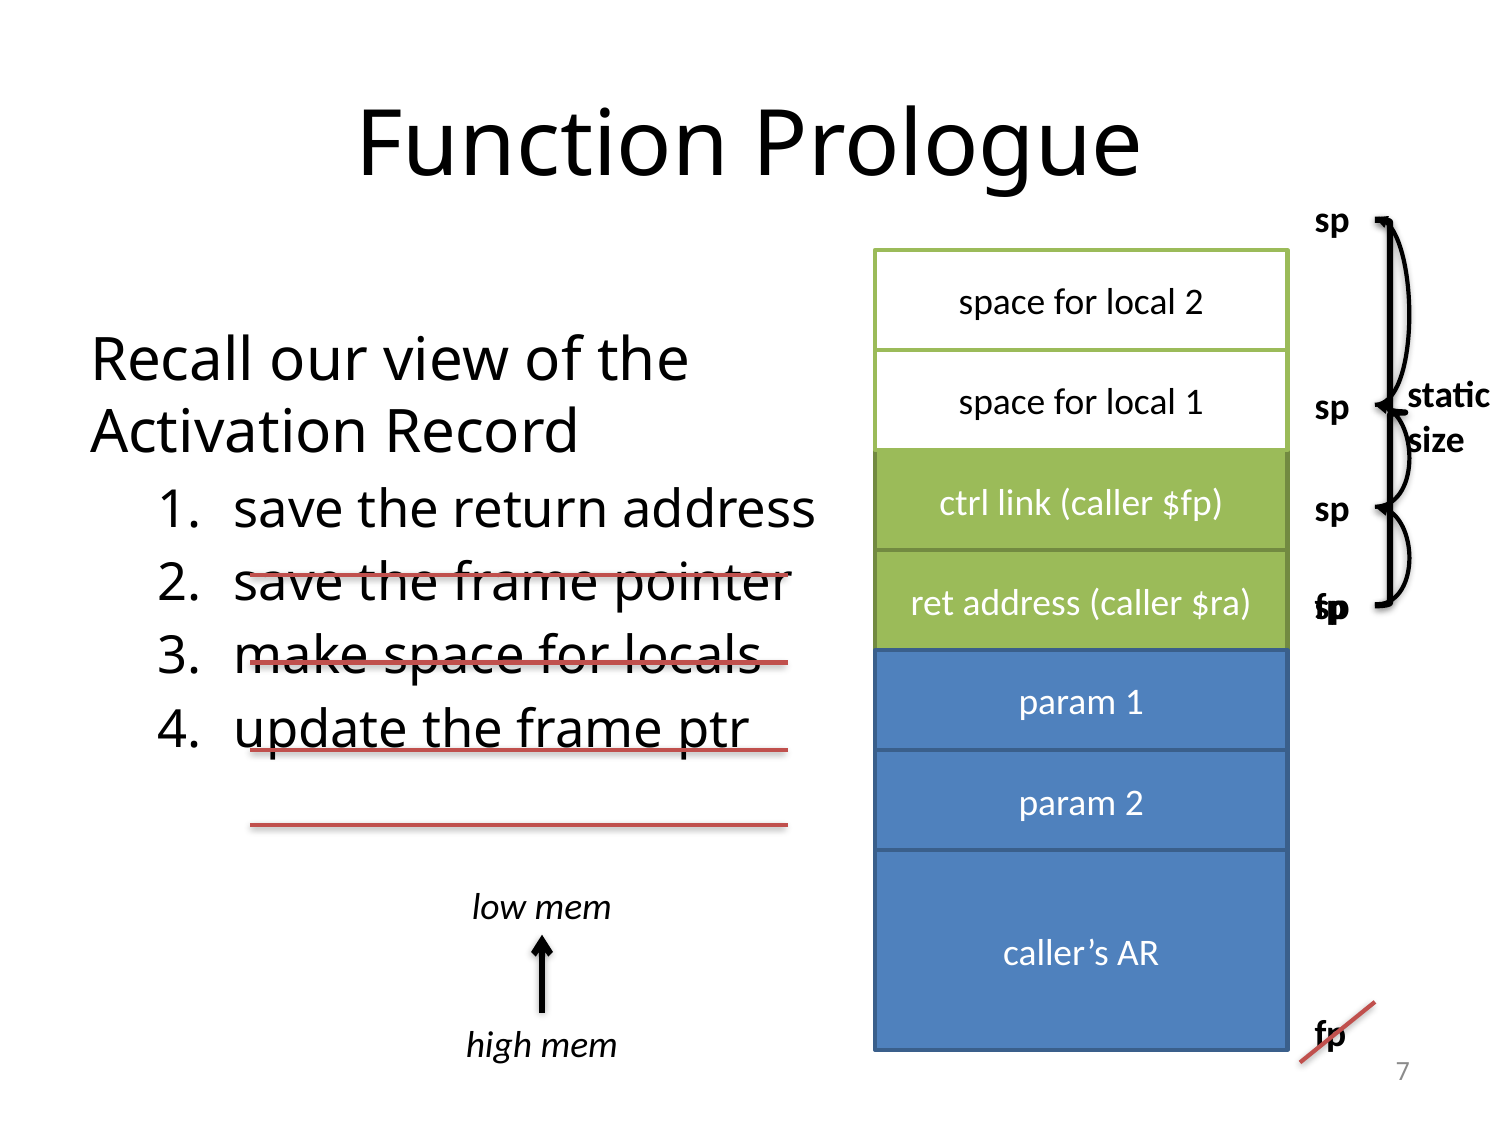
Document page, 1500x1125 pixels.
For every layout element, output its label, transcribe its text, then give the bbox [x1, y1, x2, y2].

text_box space for local 2 [873, 248, 1290, 352]
title Function Prologue [75, 45, 1425, 233]
text_box ret address (caller $ra) [873, 552, 1290, 648]
text_box sp [1299, 374, 1368, 435]
text_box sp [1299, 476, 1368, 537]
text_box high mem [451, 1012, 633, 1073]
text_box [1374, 219, 1500, 606]
list Recall our view of the Activation Record save the return address save the frame pointer make space for locals update the frame ptr [75, 312, 838, 825]
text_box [1299, 1001, 1376, 1063]
text_box low mem [457, 874, 627, 935]
text_box sp [1299, 187, 1375, 248]
text_box space for local 1 [873, 352, 1290, 452]
text_box fp [1299, 574, 1375, 635]
text_box caller’s AR [873, 852, 1290, 1052]
text_box param 2 [873, 752, 1290, 852]
slide_number 7 [1074, 1042, 1425, 1103]
text_box param 1 [873, 648, 1290, 752]
text_box ctrl link (caller $fp) [873, 452, 1290, 552]
